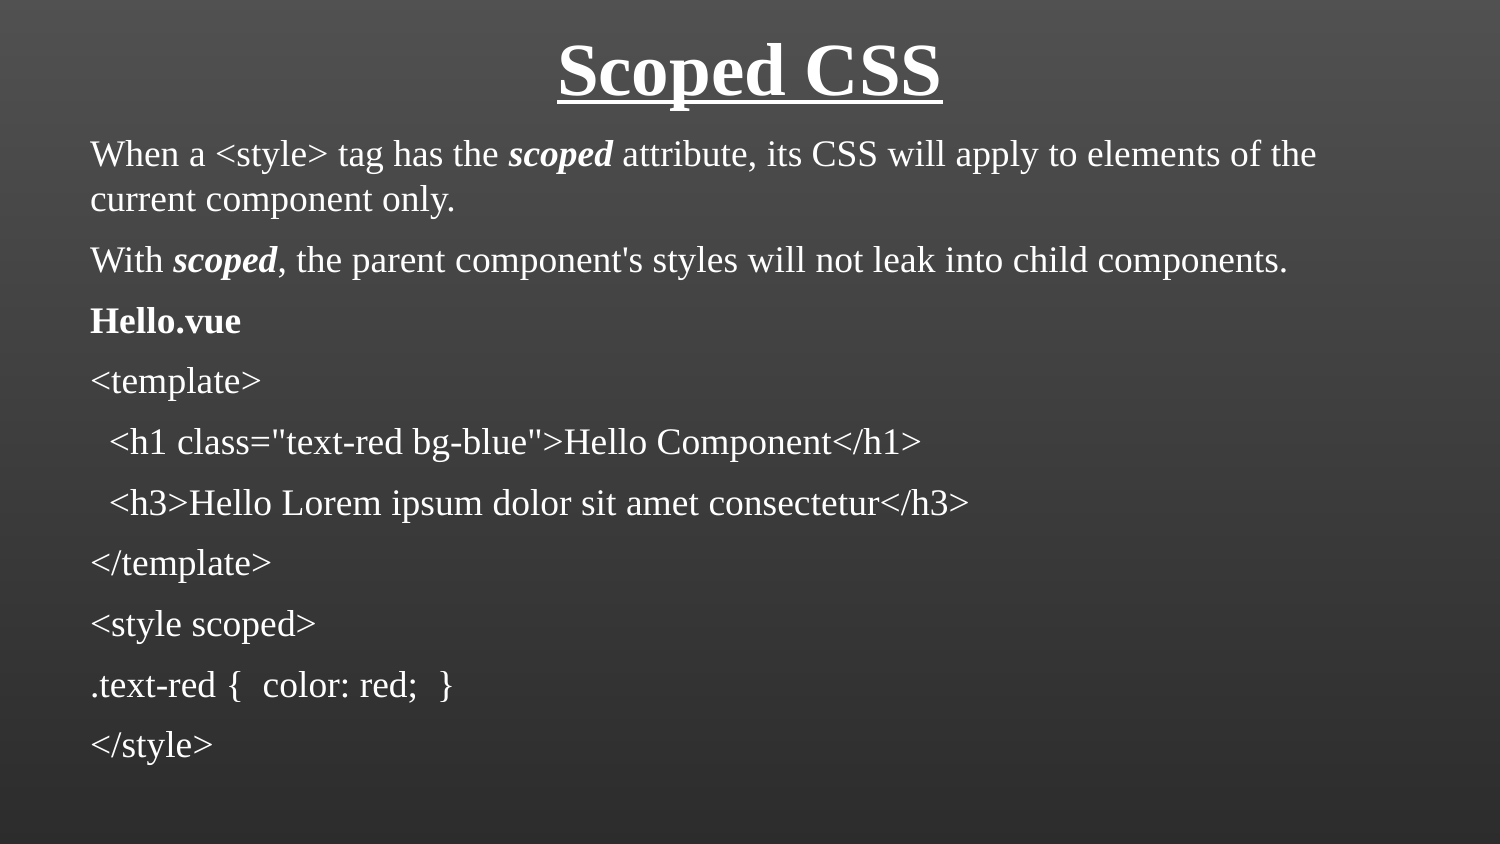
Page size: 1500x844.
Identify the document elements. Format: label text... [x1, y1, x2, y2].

text_box Scoped CSS [74, 9, 1425, 122]
list When a <style> tag has the scoped attribute, its CSS will apply to elements of the current component only. With scoped, the parent component's styles will not leak into child components. Hello.vue <template> <h1 class="text-red bg-blue">Hello Component</h1> <h3>Hello Lorem ipsum dolor sit amet consectetur</h3> </template> <style scoped> .text-red { color: red; } </style> [75, 122, 1425, 822]
